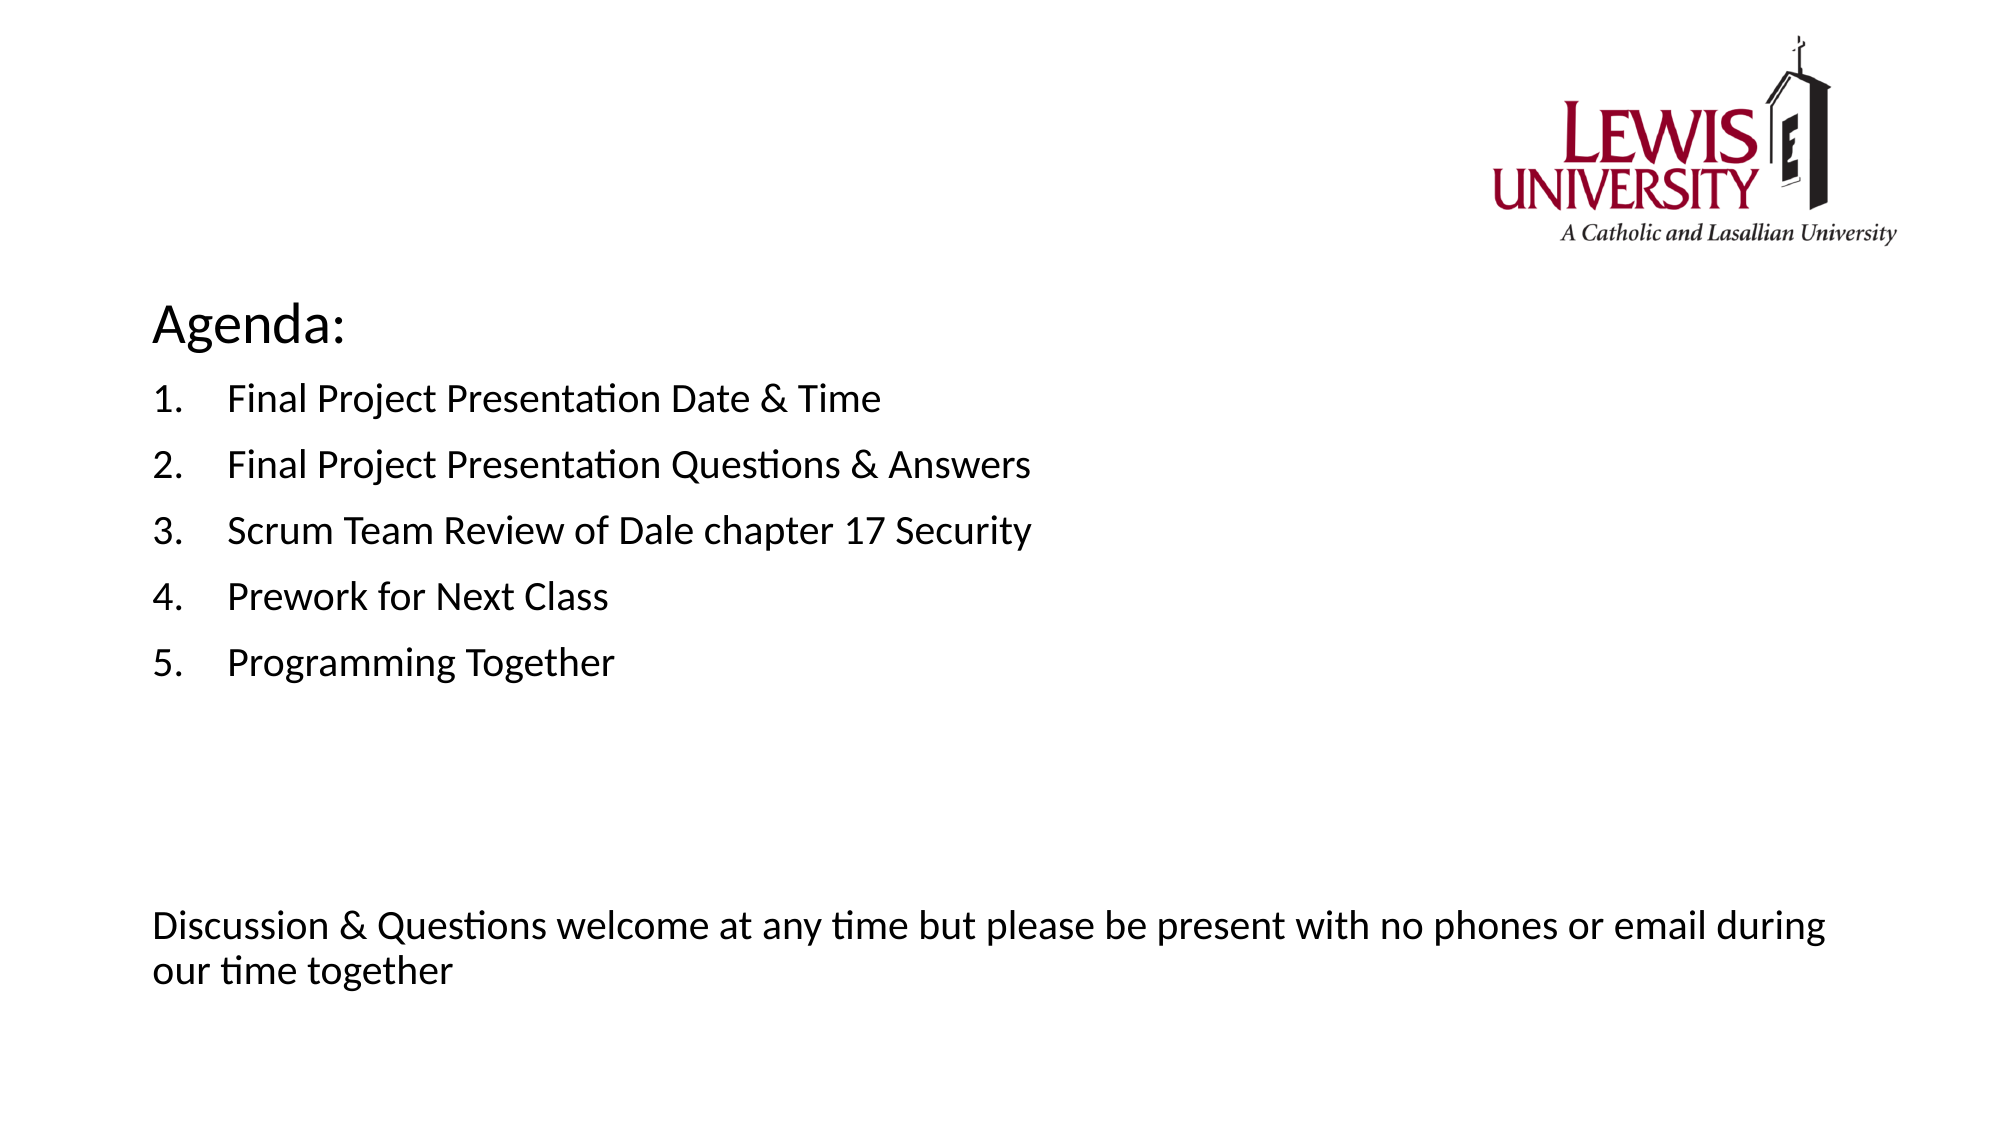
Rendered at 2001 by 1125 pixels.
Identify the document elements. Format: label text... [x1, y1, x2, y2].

text_box Discussion & Questions welcome at any time but please be present with no phones or email during our time together [137, 895, 1863, 1014]
picture [1466, 25, 1903, 250]
list Agenda: Final Project Presentation Date & Time Final Project Presentation Questions & Answers Scrum Team Review of Dale chapter 17 Security Prework for Next Class Programming Together [137, 285, 1863, 851]
